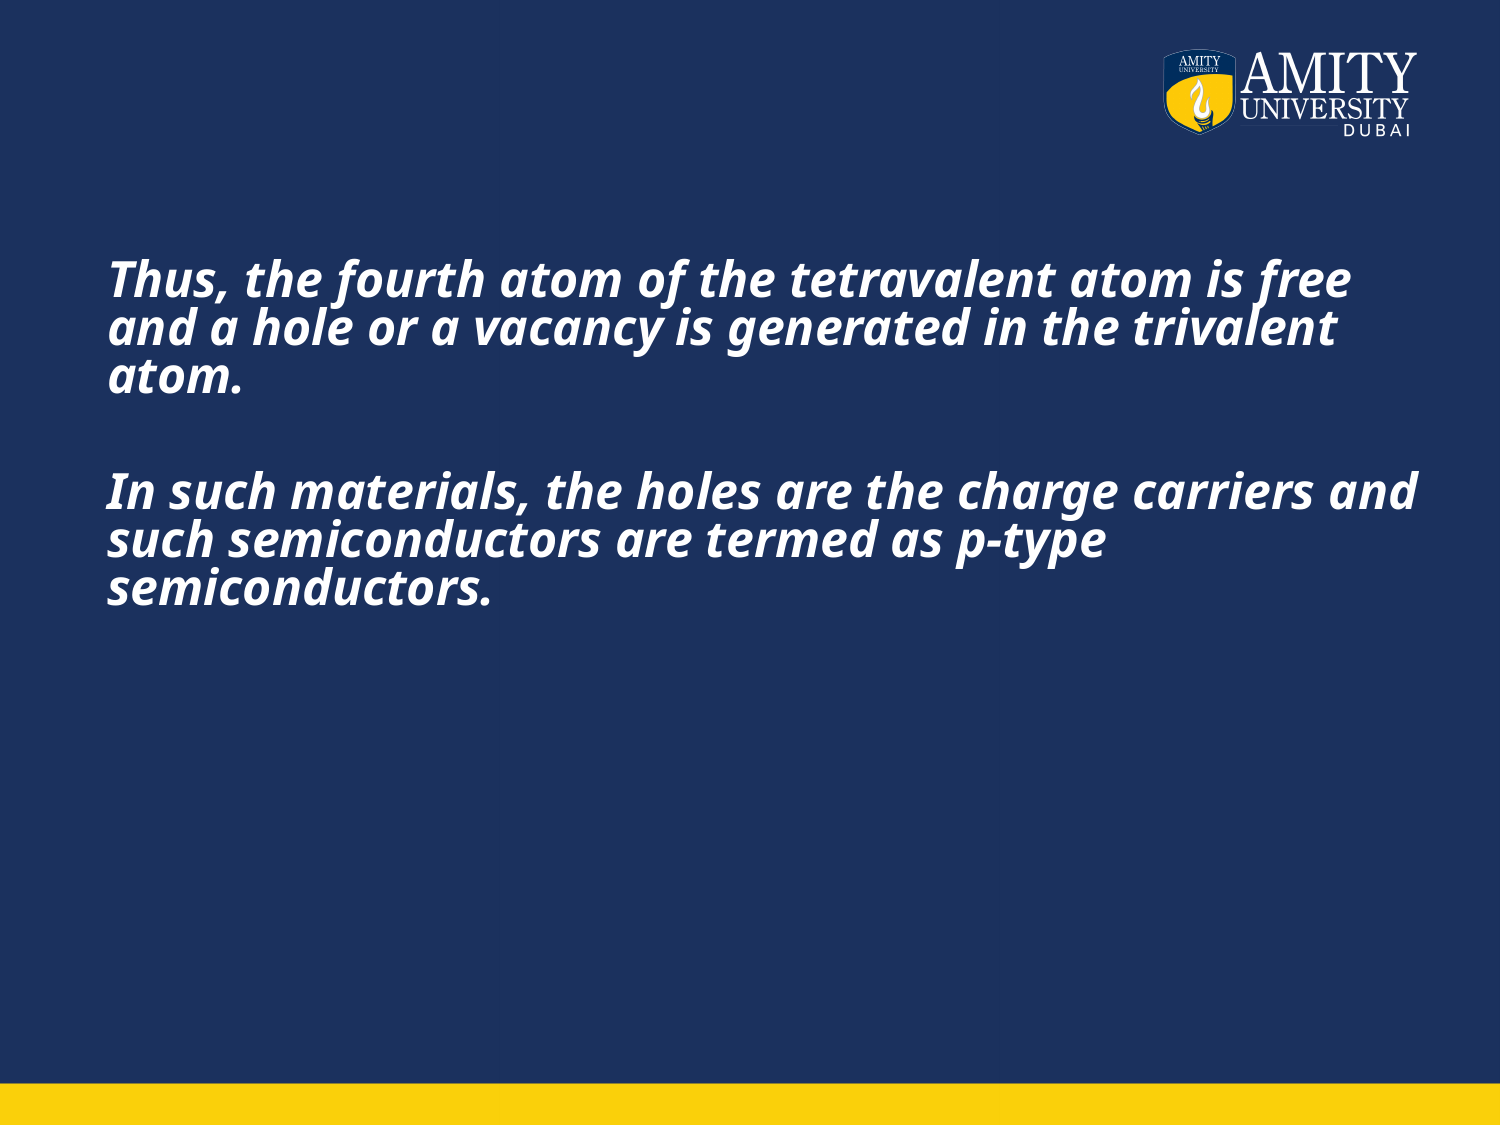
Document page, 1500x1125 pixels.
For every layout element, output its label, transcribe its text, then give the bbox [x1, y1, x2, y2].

list Thus, the fourth atom of the tetravalent atom is free and a hole or a vacancy is generated in the trivalent atom. In such materials, the holes are the charge carriers and such semiconductors are termed as p-type semiconductors. [92, 251, 1443, 393]
picture [0, 0, 1500, 1125]
